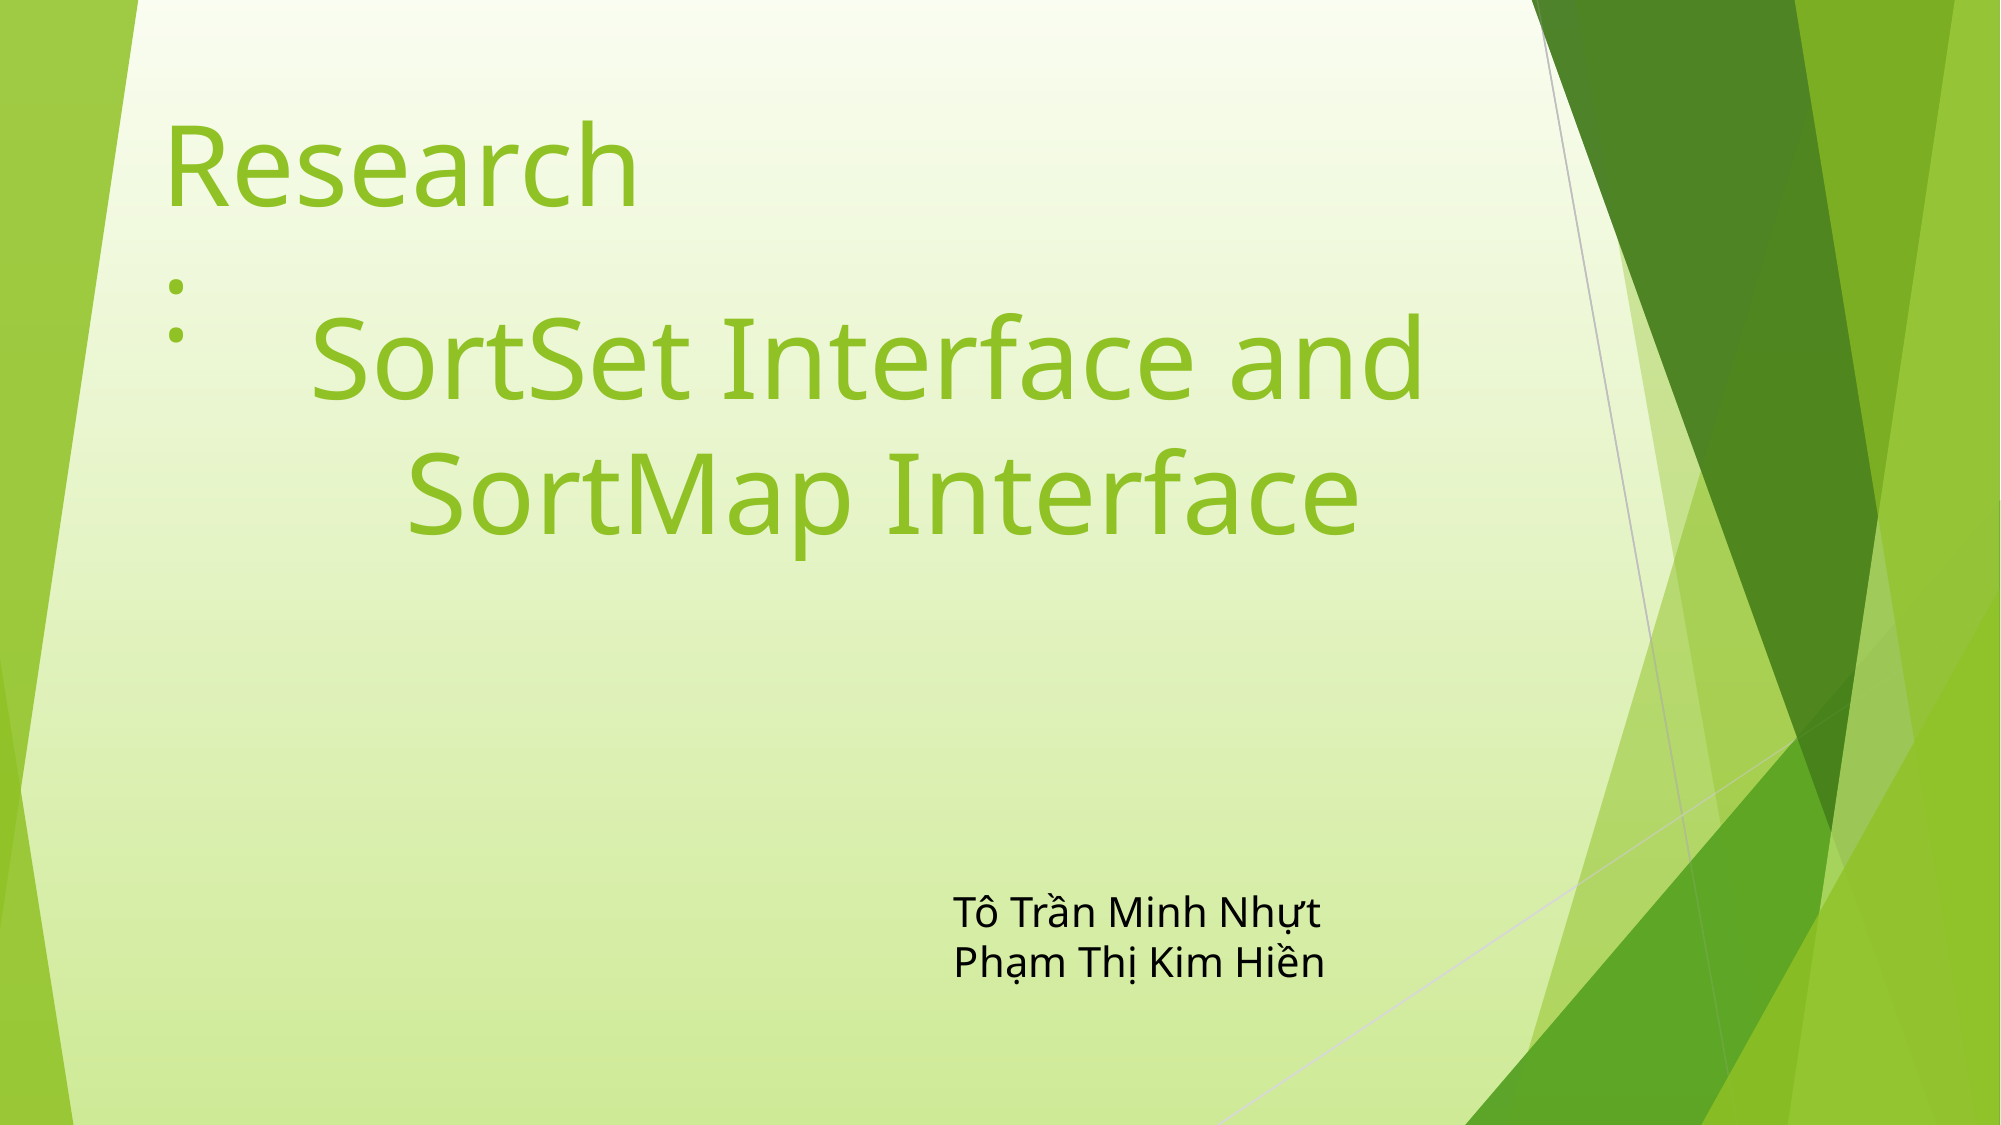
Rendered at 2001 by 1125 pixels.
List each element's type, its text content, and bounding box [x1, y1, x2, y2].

title SortSet Interface and SortMap Interface [20, 237, 1749, 565]
text_box Research: [146, 86, 684, 238]
text_box Tô Trần Minh Nhựt Phạm Thị Kim Hiền [863, 878, 1595, 995]
